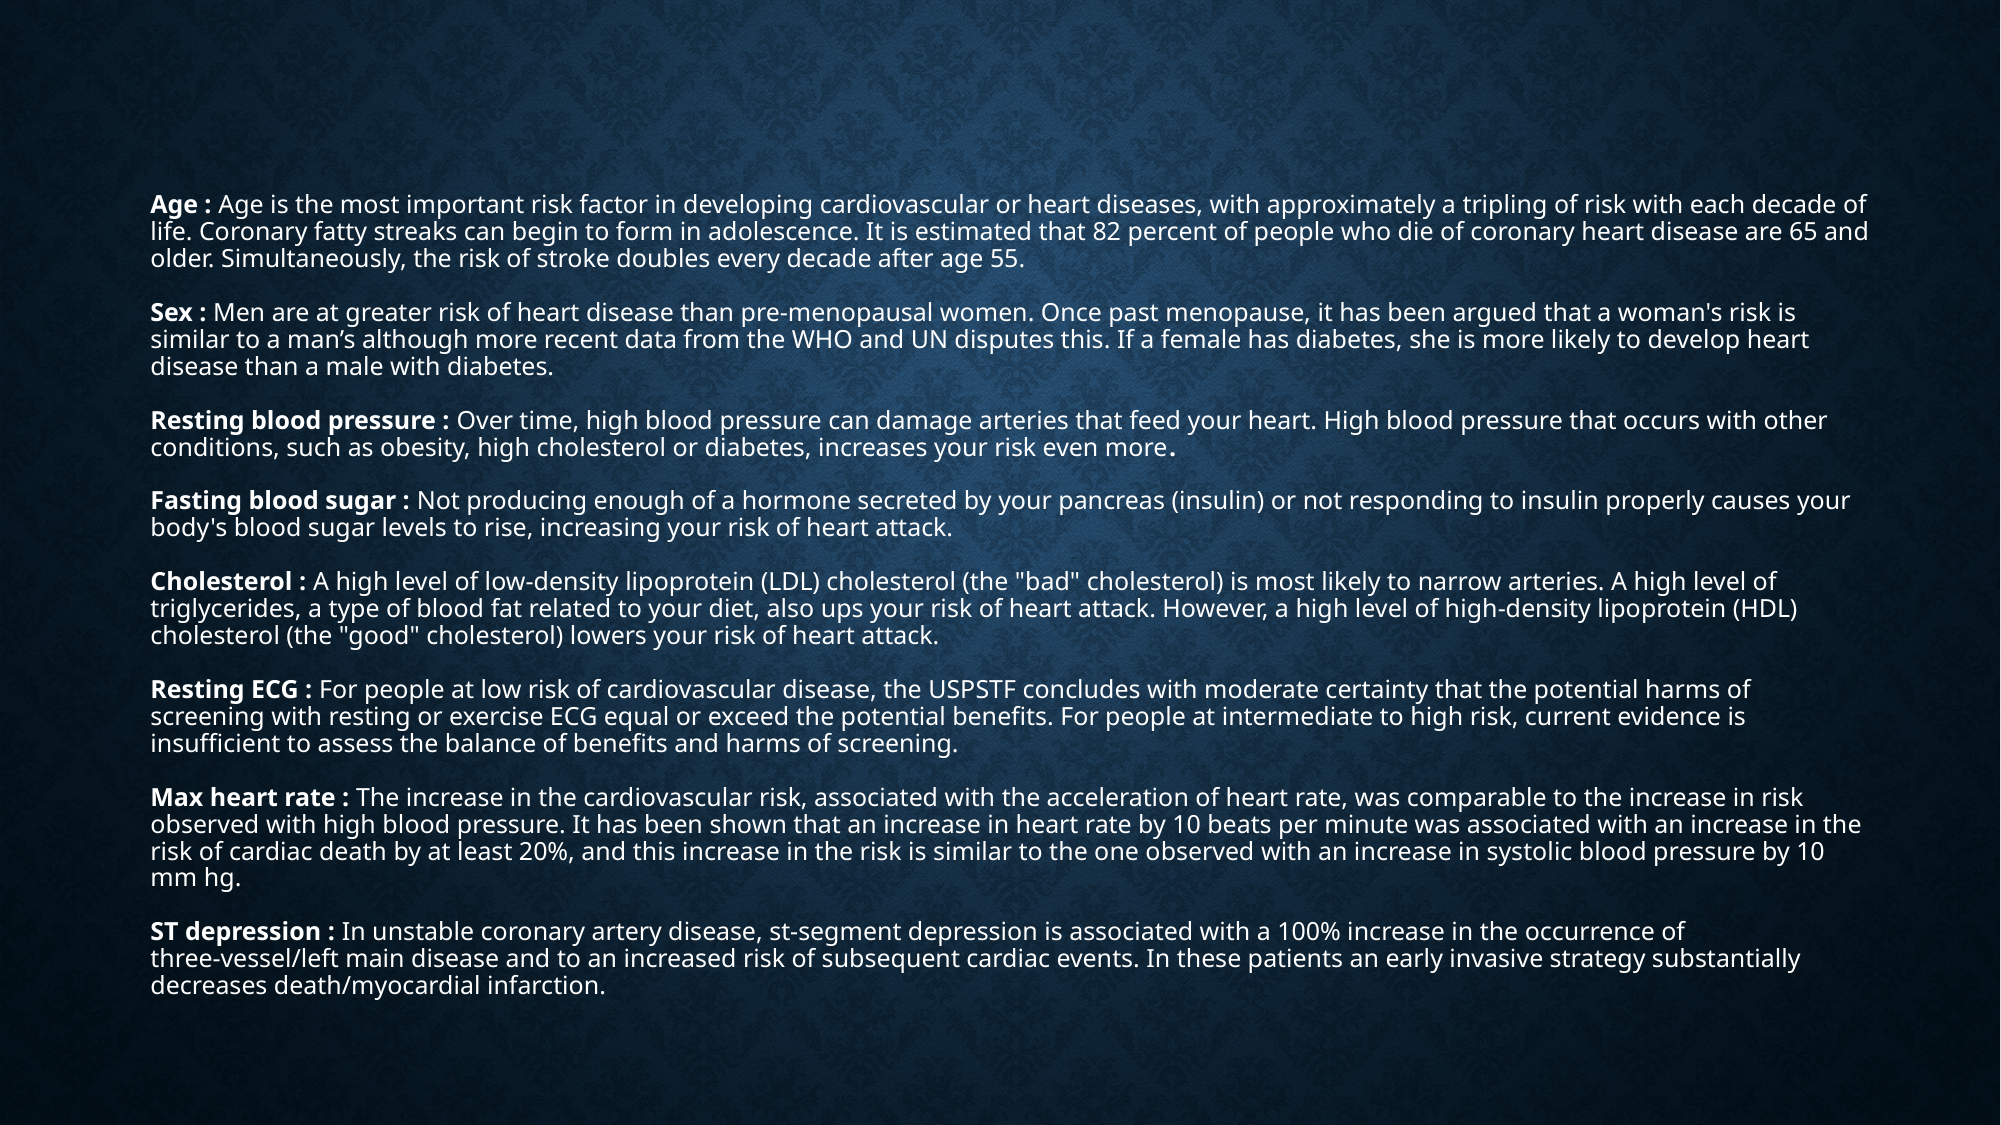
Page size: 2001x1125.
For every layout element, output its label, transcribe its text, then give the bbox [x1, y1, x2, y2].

title Age : Age is the most important risk factor in developing cardiovascular or heart diseases, with approximately a tripling of risk with each decade of life. Coronary fatty streaks can begin to form in adolescence. It is estimated that 82 percent of people who die of coronary heart disease are 65 and older. Simultaneously, the risk of stroke doubles every decade after age 55. Sex : Men are at greater risk of heart disease than pre-menopausal women. Once past menopause, it has been argued that a woman's risk is similar to a man’s although more recent data from the WHO and UN disputes this. If a female has diabetes, she is more likely to develop heart disease than a male with diabetes. Resting blood pressure : Over time, high blood pressure can damage arteries that feed your heart. High blood pressure that occurs with other conditions, such as obesity, high cholesterol or diabetes, increases your risk even more. Fasting blood sugar : Not producing enough of a hormone secreted by your pancreas (insulin) or not responding to insulin properly causes your body's blood sugar levels to rise, increasing your risk of heart attack. Cholesterol : A high level of low-density lipoprotein (LDL) cholesterol (the "bad" cholesterol) is most likely to narrow arteries. A high level of triglycerides, a type of blood fat related to your diet, also ups your risk of heart attack. However, a high level of high-density lipoprotein (HDL) cholesterol (the "good" cholesterol) lowers your risk of heart attack. Resting ECG : For people at low risk of cardiovascular disease, the USPSTF concludes with moderate certainty that the potential harms of screening with resting or exercise ECG equal or exceed the potential benefits. For people at intermediate to high risk, current evidence is insufficient to assess the balance of benefits and harms of screening. Max heart rate : The increase in the cardiovascular risk, associated with the acceleration of heart rate, was comparable to the increase in risk observed with high blood pressure. It has been shown that an increase in heart rate by 10 beats per minute was associated with an increase in the risk of cardiac death by at least 20%, and this increase in the risk is similar to the one observed with an increase in systolic blood pressure by 10 mm hg. ST depression : In unstable coronary artery disease, st-segment depression is associated with a 100% increase in the occurrence of three-vessel/left main disease and to an increased risk of subsequent cardiac events. In these patients an early invasive strategy substantially decreases death/myocardial infarction. [135, 118, 1888, 1074]
